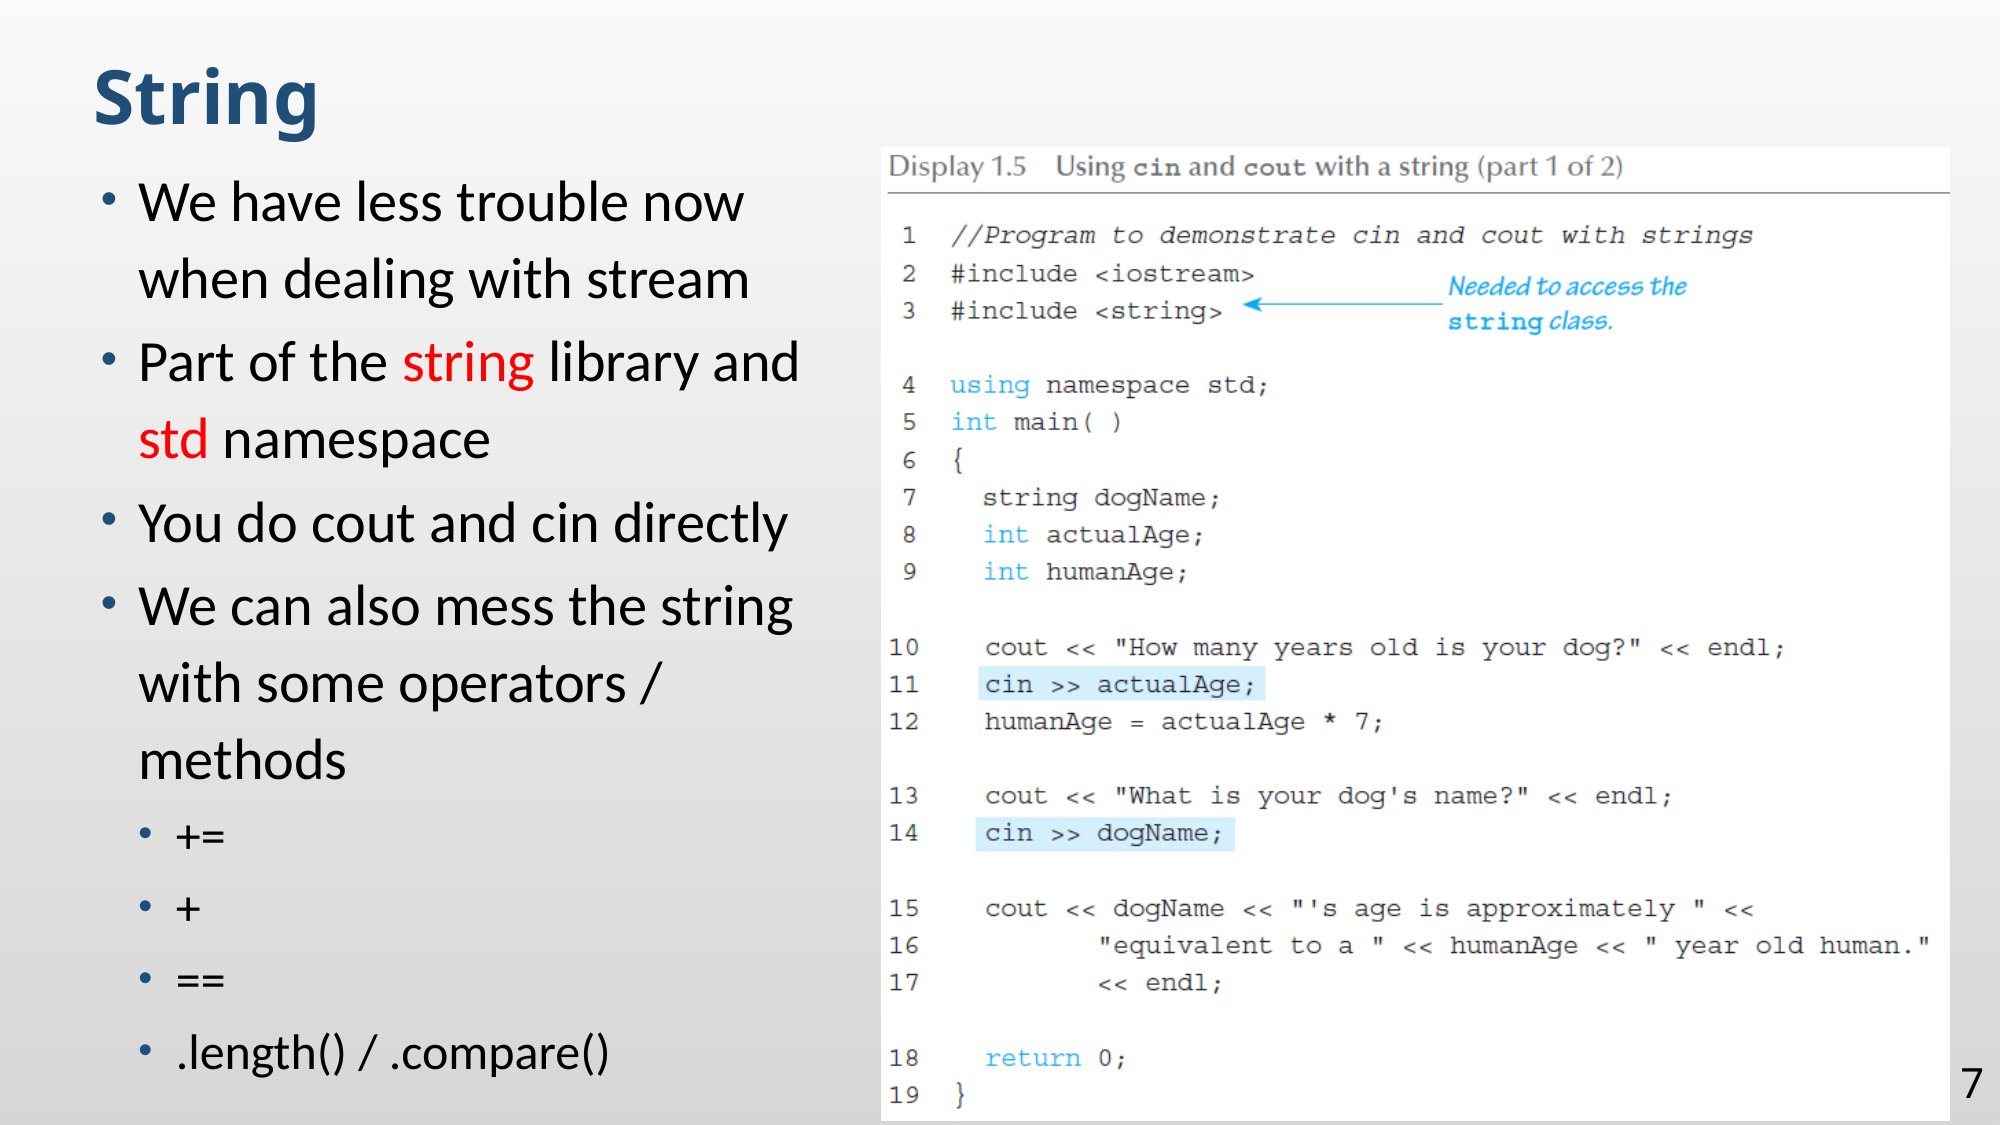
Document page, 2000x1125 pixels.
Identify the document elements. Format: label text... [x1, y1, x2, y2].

list We have less trouble now when dealing with stream Part of the string library and std namespace You do cout and cin directly We can also mess the string with some operators / methods += + == .length() / .compare() [78, 148, 858, 1125]
text_box String [78, 32, 2000, 149]
slide_number 7 [1950, 1070, 2000, 1101]
picture [881, 147, 1950, 1121]
